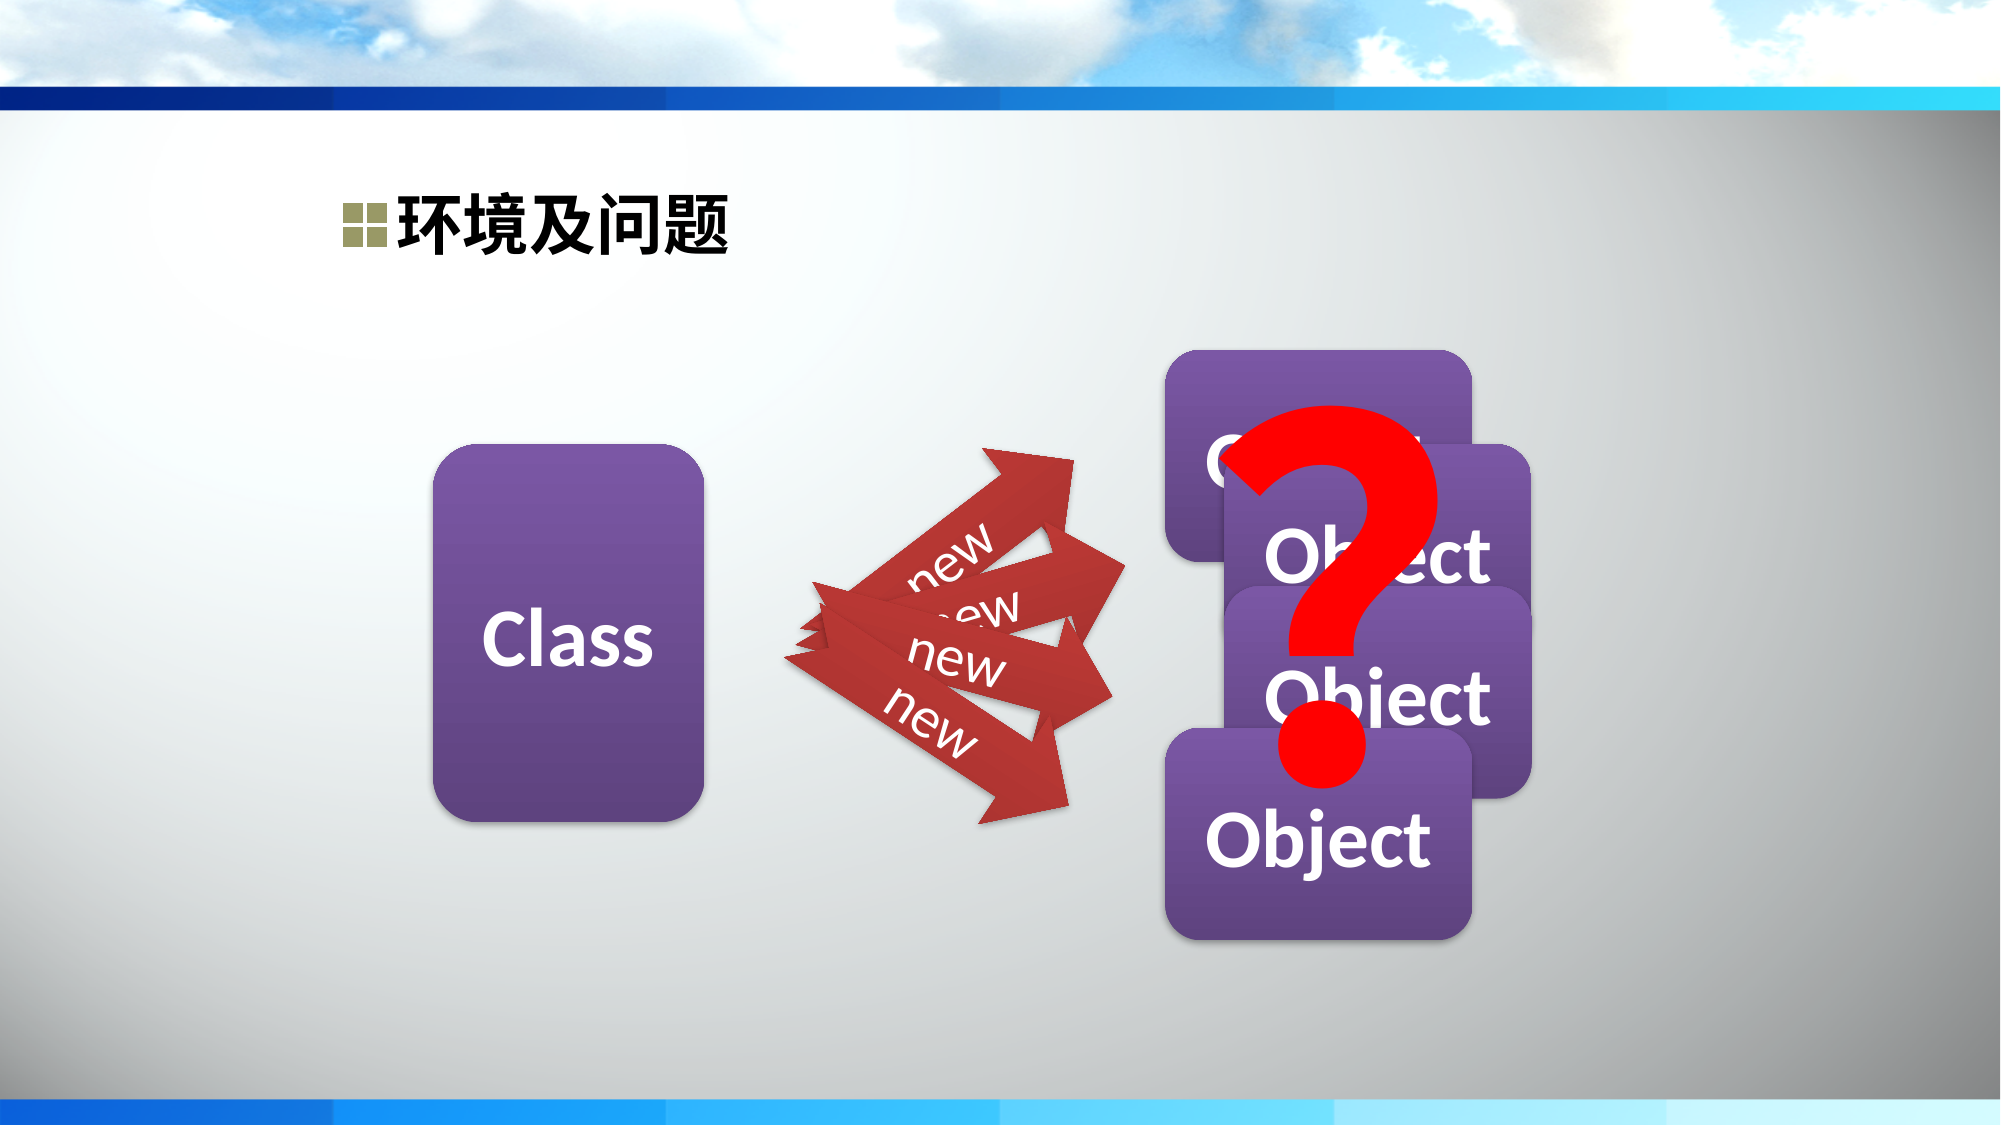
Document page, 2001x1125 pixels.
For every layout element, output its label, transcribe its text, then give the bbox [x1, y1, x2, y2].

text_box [812, 443, 1532, 585]
list 环境及问题 [324, 175, 1668, 1055]
picture [0, 0, 2001, 1125]
text_box ？ [1189, 278, 1544, 892]
text_box Class [432, 444, 705, 823]
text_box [787, 349, 1473, 623]
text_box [798, 585, 1532, 799]
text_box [775, 652, 1473, 941]
